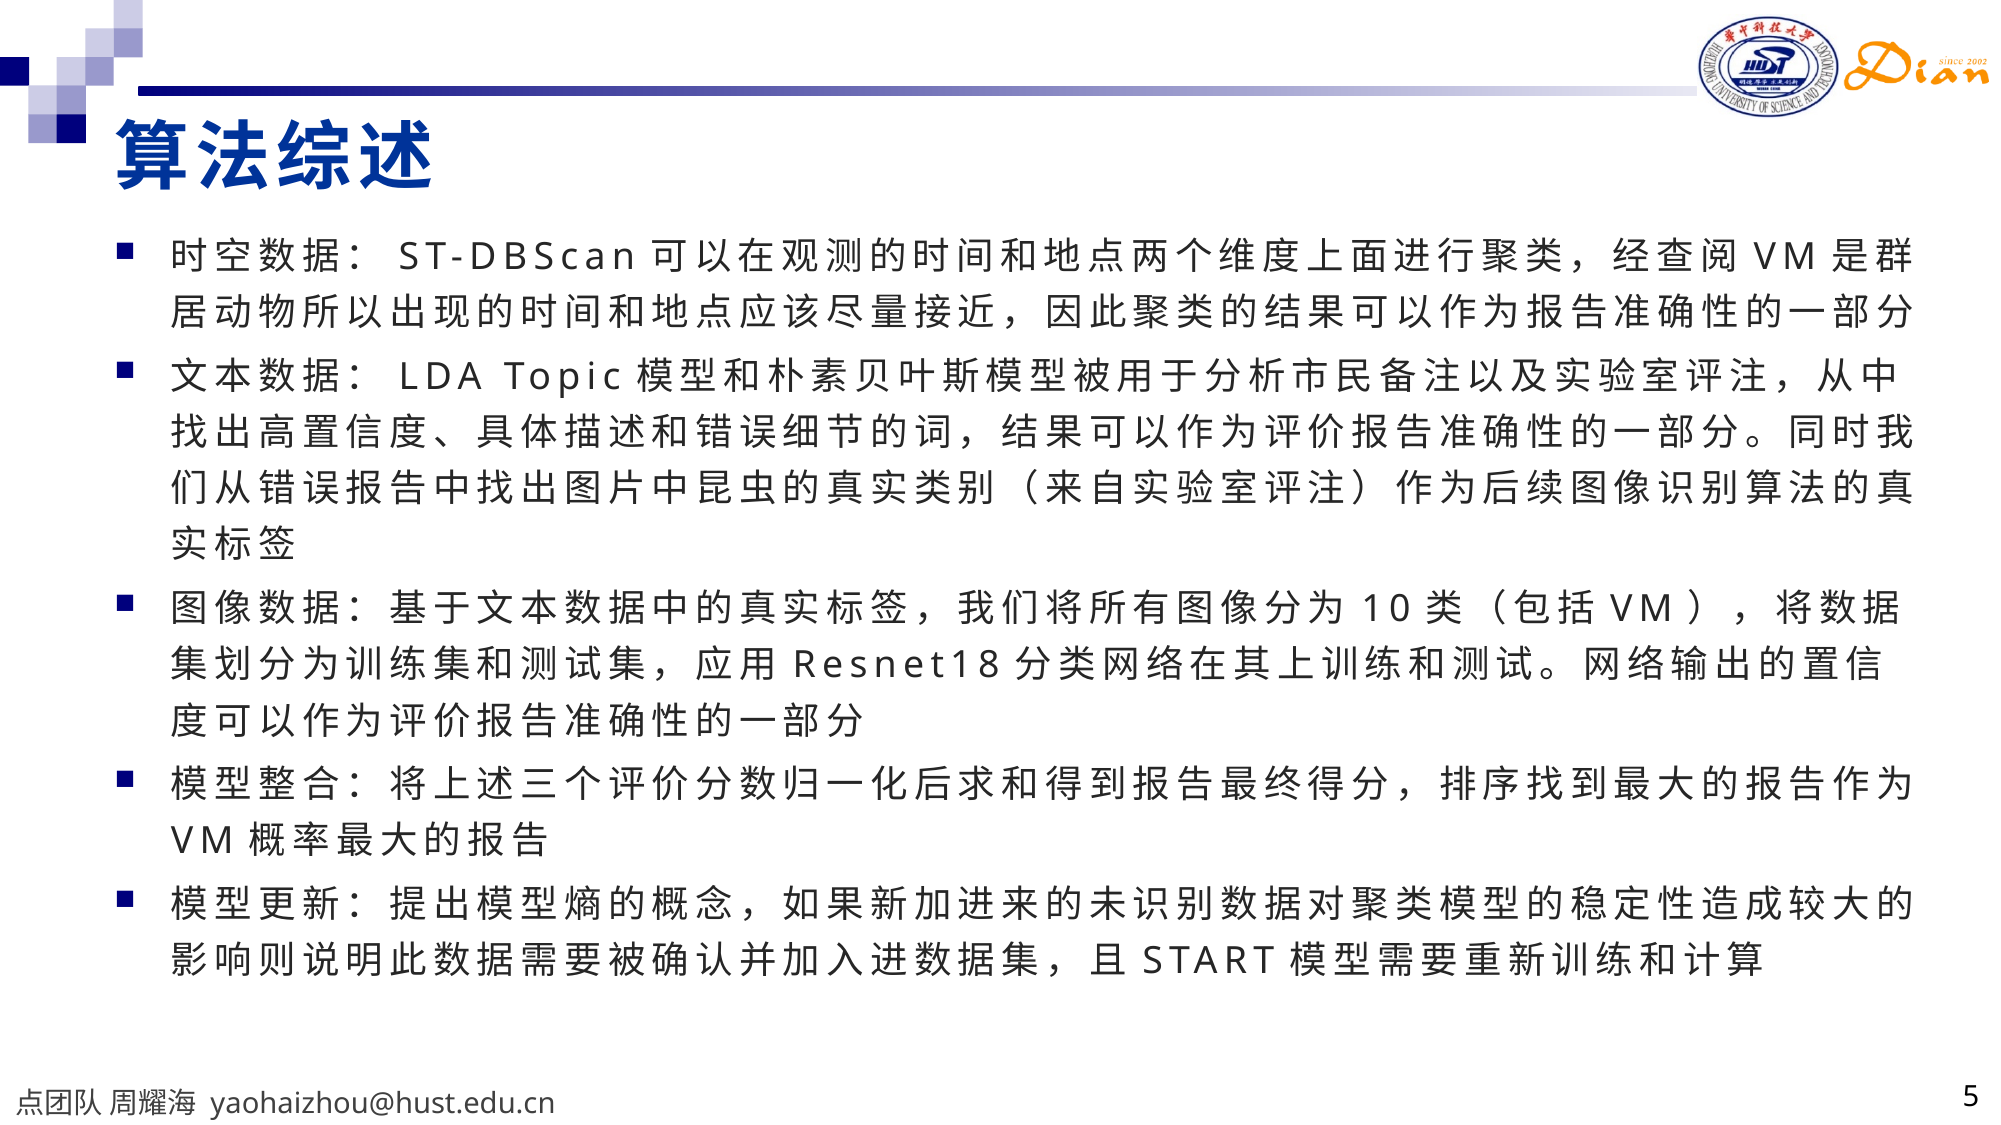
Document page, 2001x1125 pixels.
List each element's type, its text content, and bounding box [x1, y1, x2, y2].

list 时空数据：ST-DBScan可以在观测的时间和地点两个维度上面进行聚类，经查阅VM是群居动物所以出现的时间和地点应该尽量接近，因此聚类的结果可以作为报告准确性的一部分 文本数据：LDA Topic模型和朴素贝叶斯模型被用于分析市民备注以及实验室评注，从中找出高置信度、具体描述和错误细节的词，结果可以作为评价报告准确性的一部分。同时我们从错误报告中找出图片中昆虫的真实类别（来自实验室评注）作为后续图像识别算法的真实标签 图像数据：基于文本数据中的真实标签，我们将所有图像分为10类（包括VM），将数据集划分为训练集和测试集，应用Resnet18分类网络在其上训练和测试。网络输出的置信度可以作为评价报告准确性的一部分 模型整合：将上述三个评价分数归一化后求和得到报告最终得分，排序找到最大的报告作为VM概率最大的报告 模型更新：提出模型熵的概念，如果新加进来的未识别数据对聚类模型的稳定性造成较大的影响则说明此数据需要被确认并加入进数据集，且START模型需要重新训练和计算 [99, 213, 1945, 1052]
slide_number 点团队 周耀海 yaohaizhou@hust.edu.cn [0, 1060, 611, 1125]
picture [1843, 37, 2000, 97]
title 算法综述 [99, 100, 1470, 207]
slide_number 5 [1527, 1058, 1995, 1125]
picture [1697, 14, 1839, 119]
